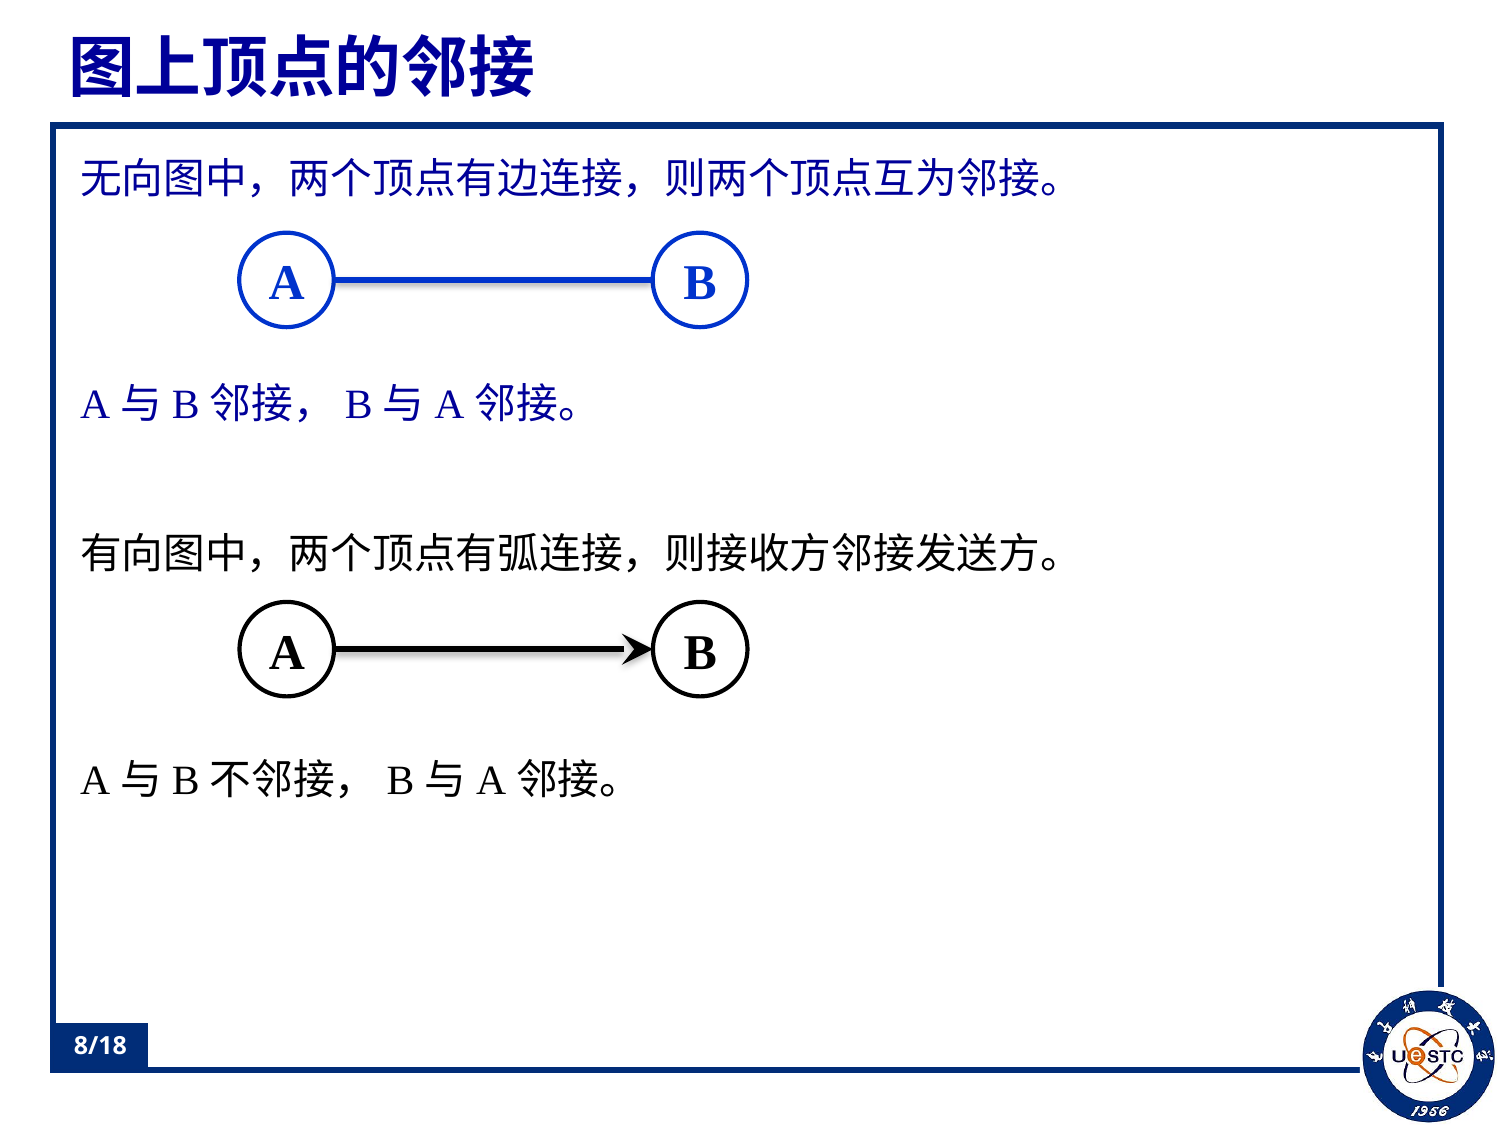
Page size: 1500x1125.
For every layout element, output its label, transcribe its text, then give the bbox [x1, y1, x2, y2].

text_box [239, 232, 748, 328]
picture [1359, 987, 1498, 1125]
slide_number 8/18 [53, 1023, 148, 1070]
list 无向图中，两个顶点有边连接，则两个顶点互为邻接。 A与B邻接，B与A邻接。 有向图中，两个顶点有弧连接，则接收方邻接发送方。 A与B不邻接，B与A邻接。 [64, 136, 1424, 1059]
title 图上顶点的邻接 [52, 18, 1442, 112]
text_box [239, 601, 748, 697]
